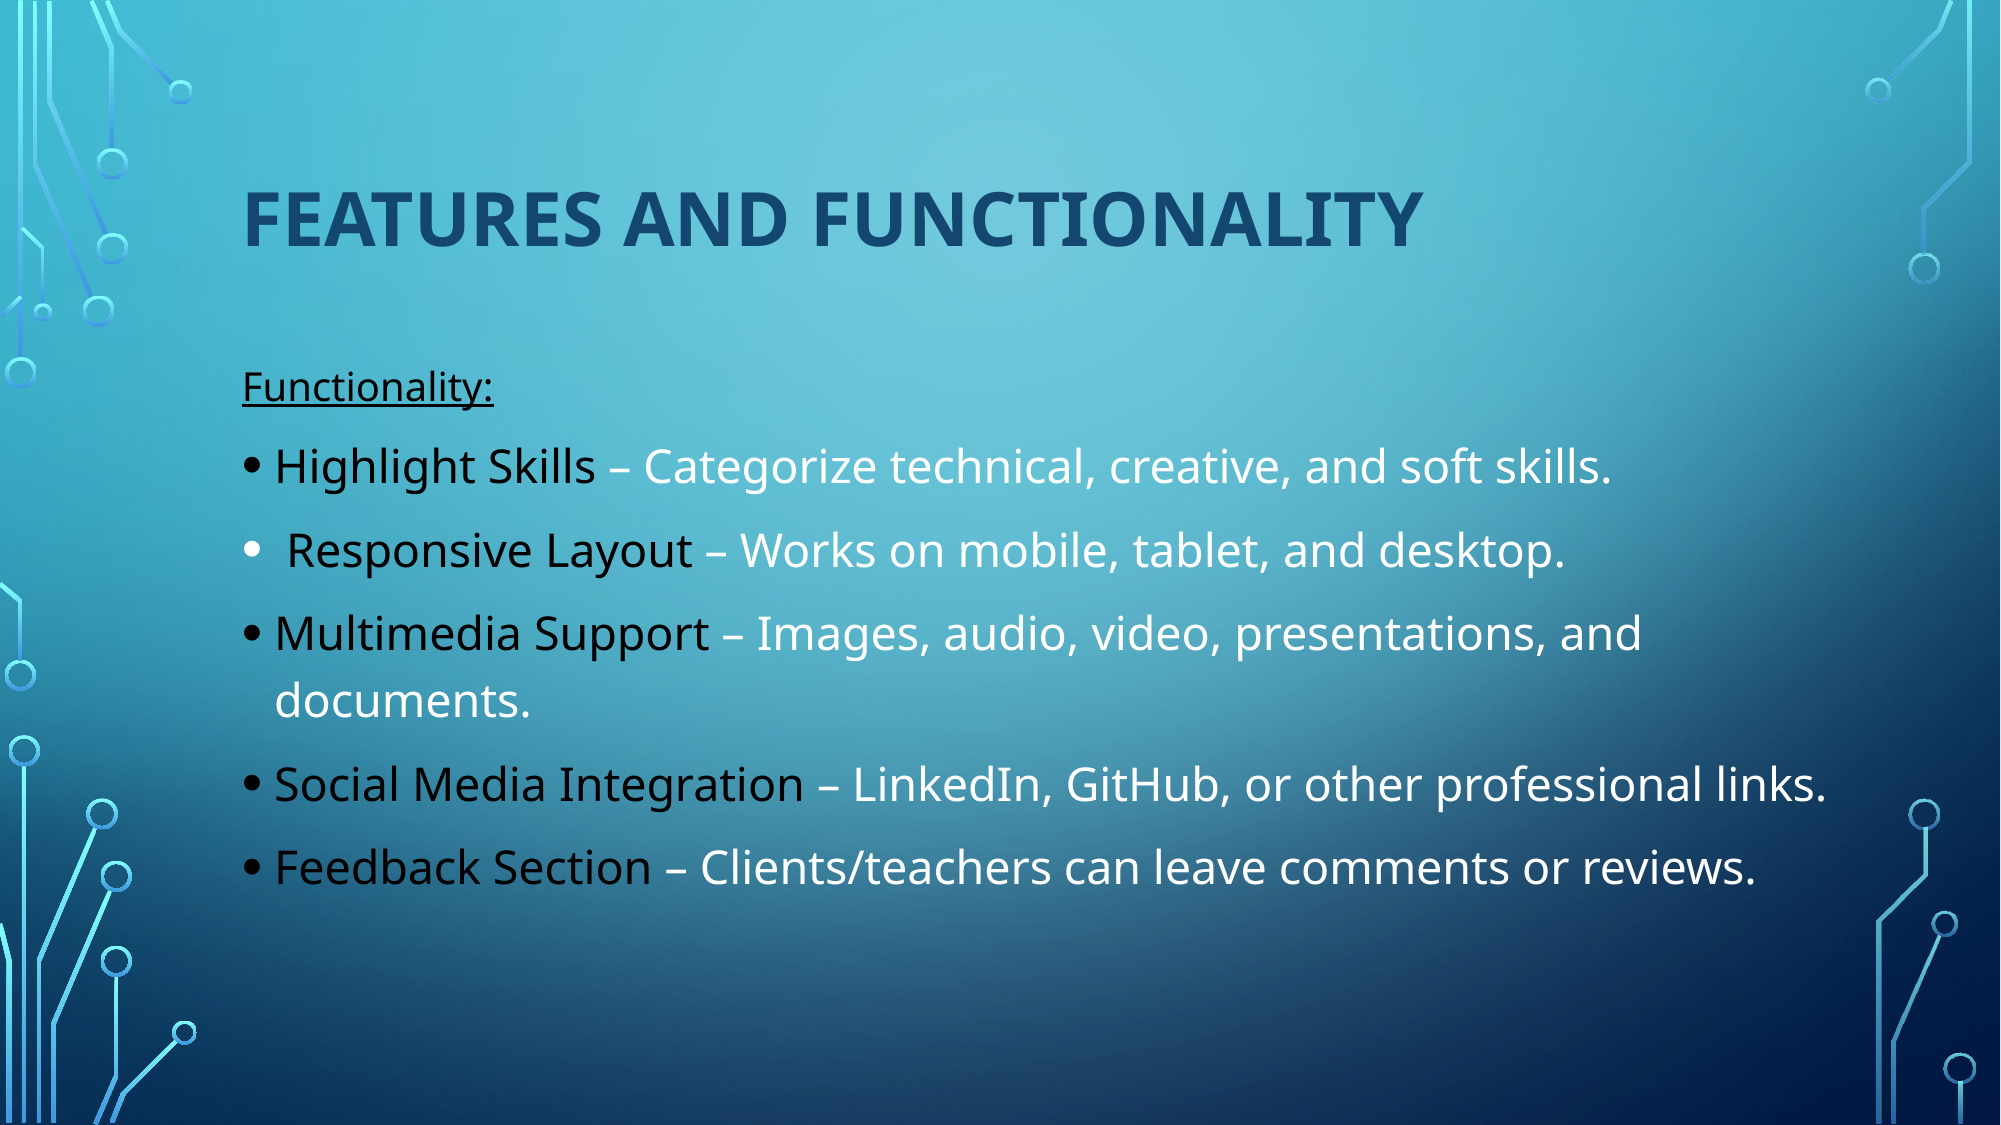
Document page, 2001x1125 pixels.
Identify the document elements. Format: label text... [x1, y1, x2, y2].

list Functionality: Highlight Skills – Categorize technical, creative, and soft skills. Responsive Layout – Works on mobile, tablet, and desktop. Multimedia Support – Images, audio, video, presentations, and documents. Social Media Integration – LinkedIn, GitHub, or other professional links. Feedback Section – Clients/teachers can leave comments or reviews. [226, 343, 1852, 925]
title Features and functionality [187, 101, 1813, 344]
